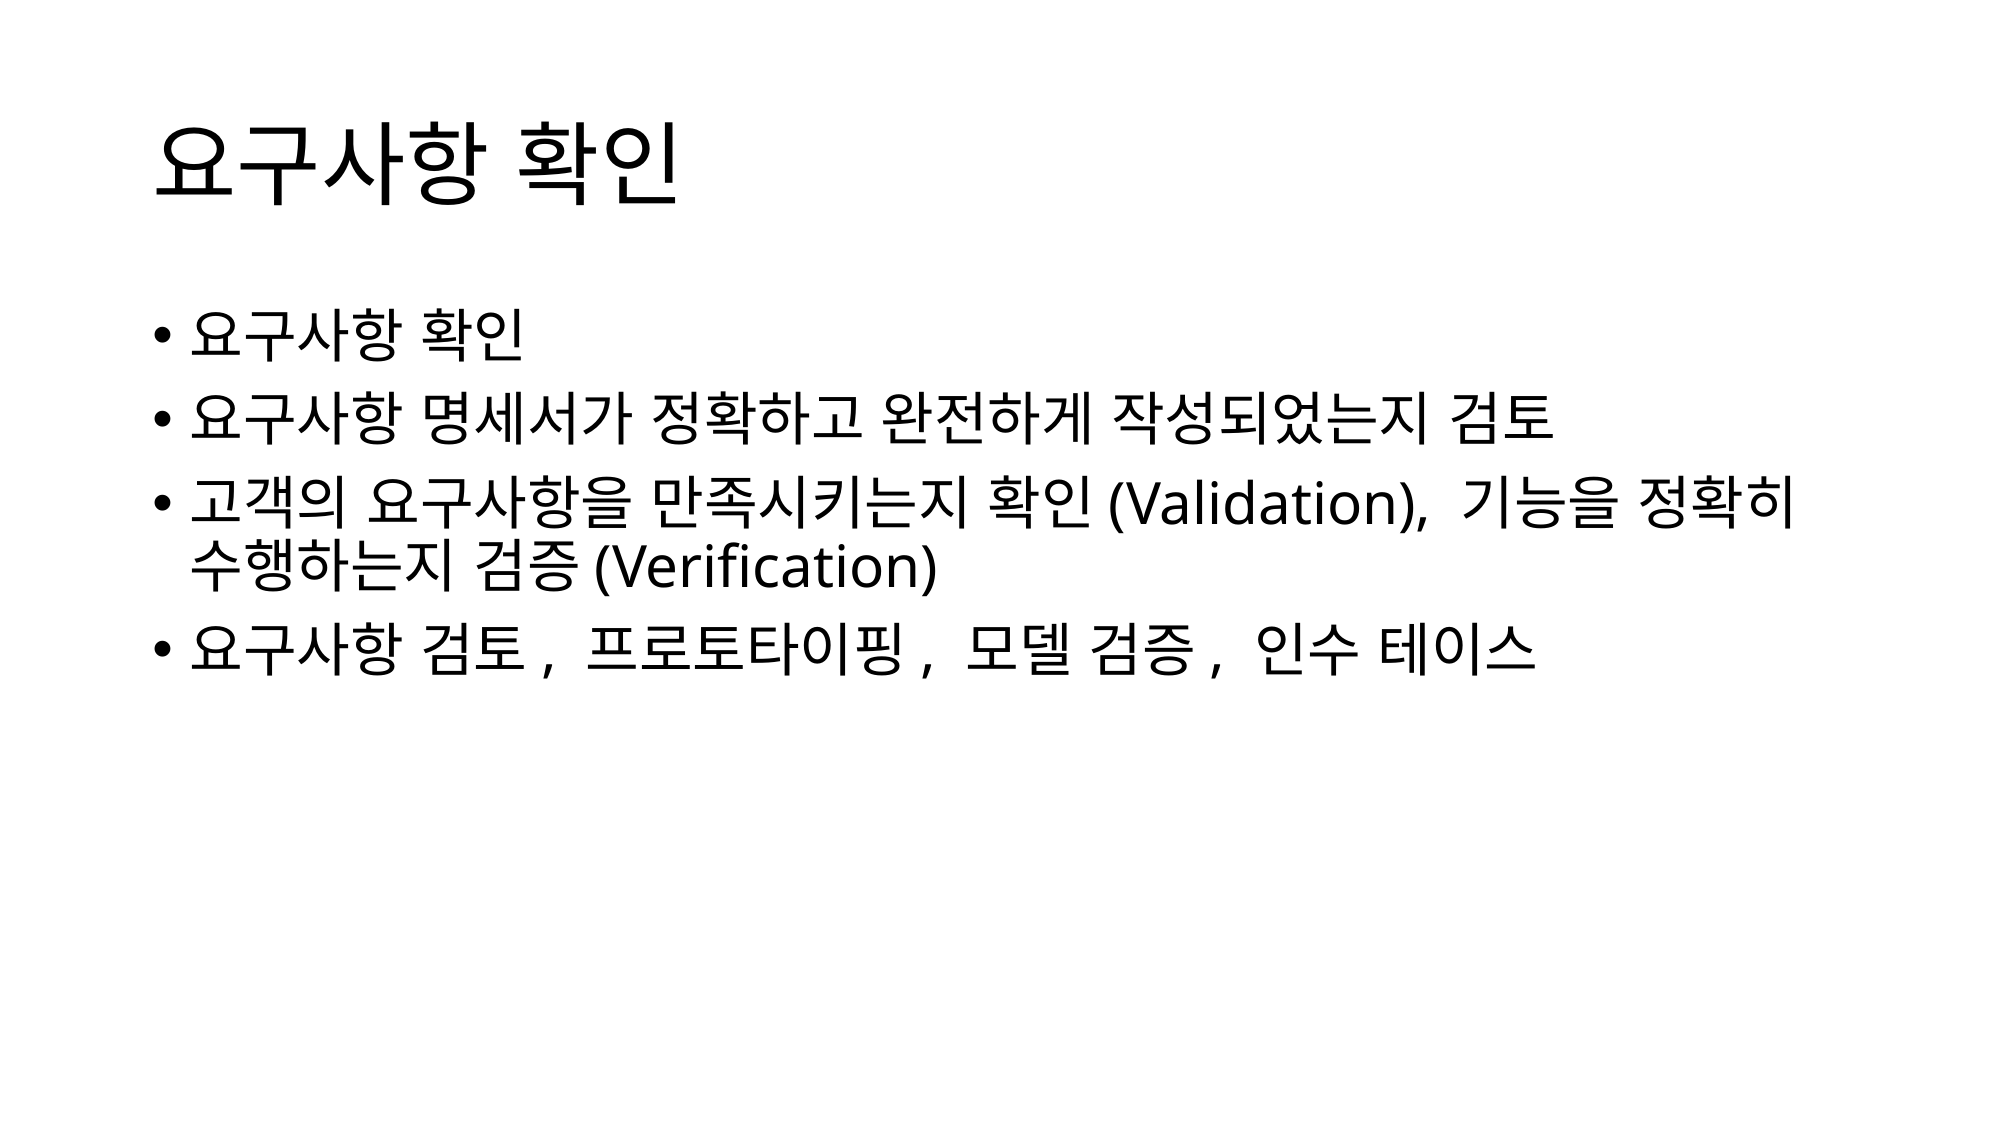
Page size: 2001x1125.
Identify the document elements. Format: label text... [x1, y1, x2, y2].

title 요구사항 확인 [137, 59, 1863, 278]
list 요구사항 확인 요구사항 명세서가 정확하고 완전하게 작성되었는지 검토 고객의 요구사항을 만족시키는지 확인(Validation), 기능을 정확히 수행하는지 검증(Verification) 요구사항 검토, 프로토타이핑, 모델 검증, 인수 테이스 [137, 299, 1863, 1014]
